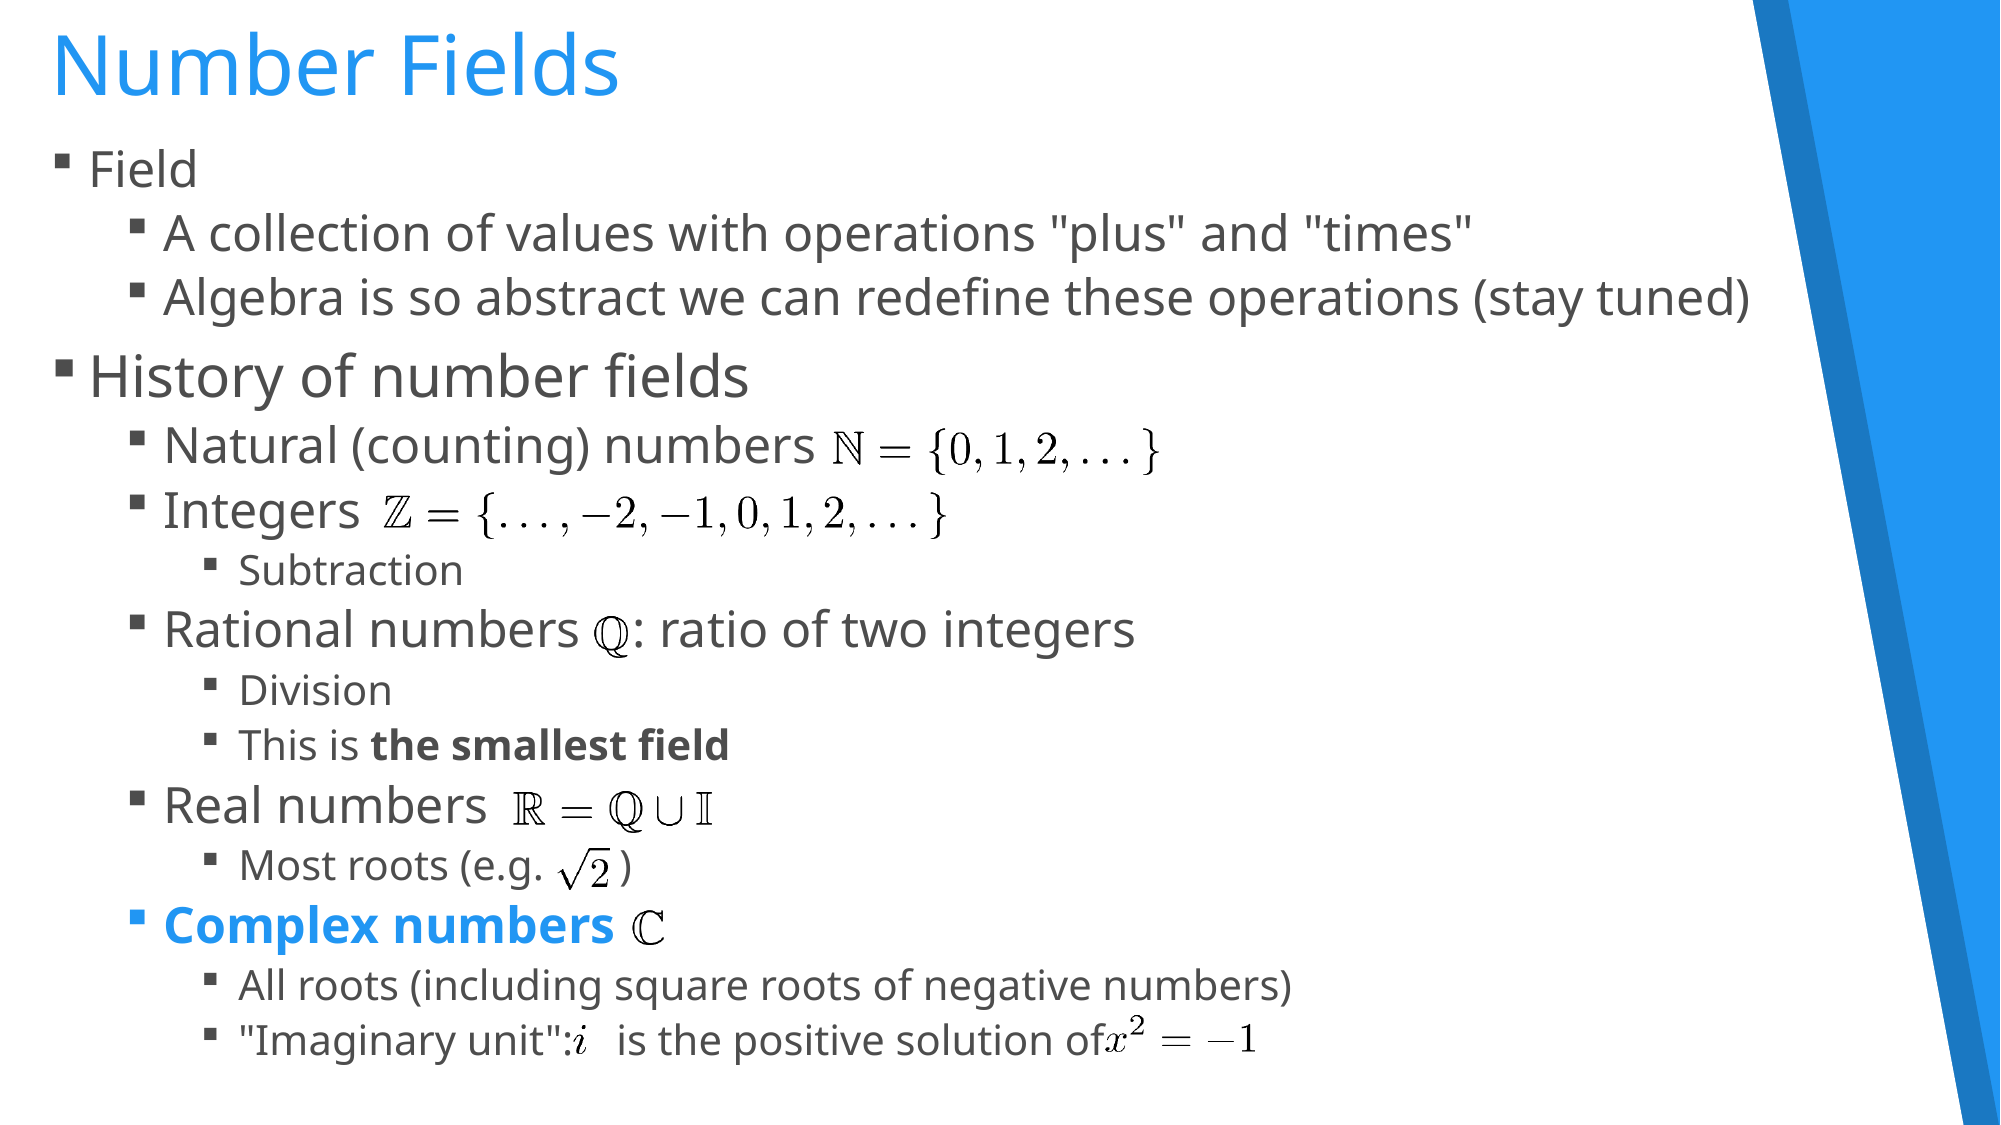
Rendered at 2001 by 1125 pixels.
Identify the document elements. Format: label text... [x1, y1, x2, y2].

picture [832, 428, 1159, 475]
title Number Fields [35, 0, 1959, 136]
picture [557, 848, 610, 890]
list Field A collection of values with operations "plus" and "times" Algebra is so abstract we can redefine these operations (stay tuned) History of number fields Natural (counting) numbers Integers Subtraction Rational numbers : ratio of two integers Division This is the smallest field Real numbers Most roots (e.g. ) Complex numbers All roots (including square roots of negative numbers) "Imaginary unit": is the positive solution of [35, 136, 1959, 1100]
picture [594, 616, 628, 658]
picture [513, 791, 712, 833]
picture [383, 492, 946, 539]
picture [573, 1025, 586, 1054]
picture [1105, 1015, 1255, 1052]
picture [632, 910, 664, 945]
